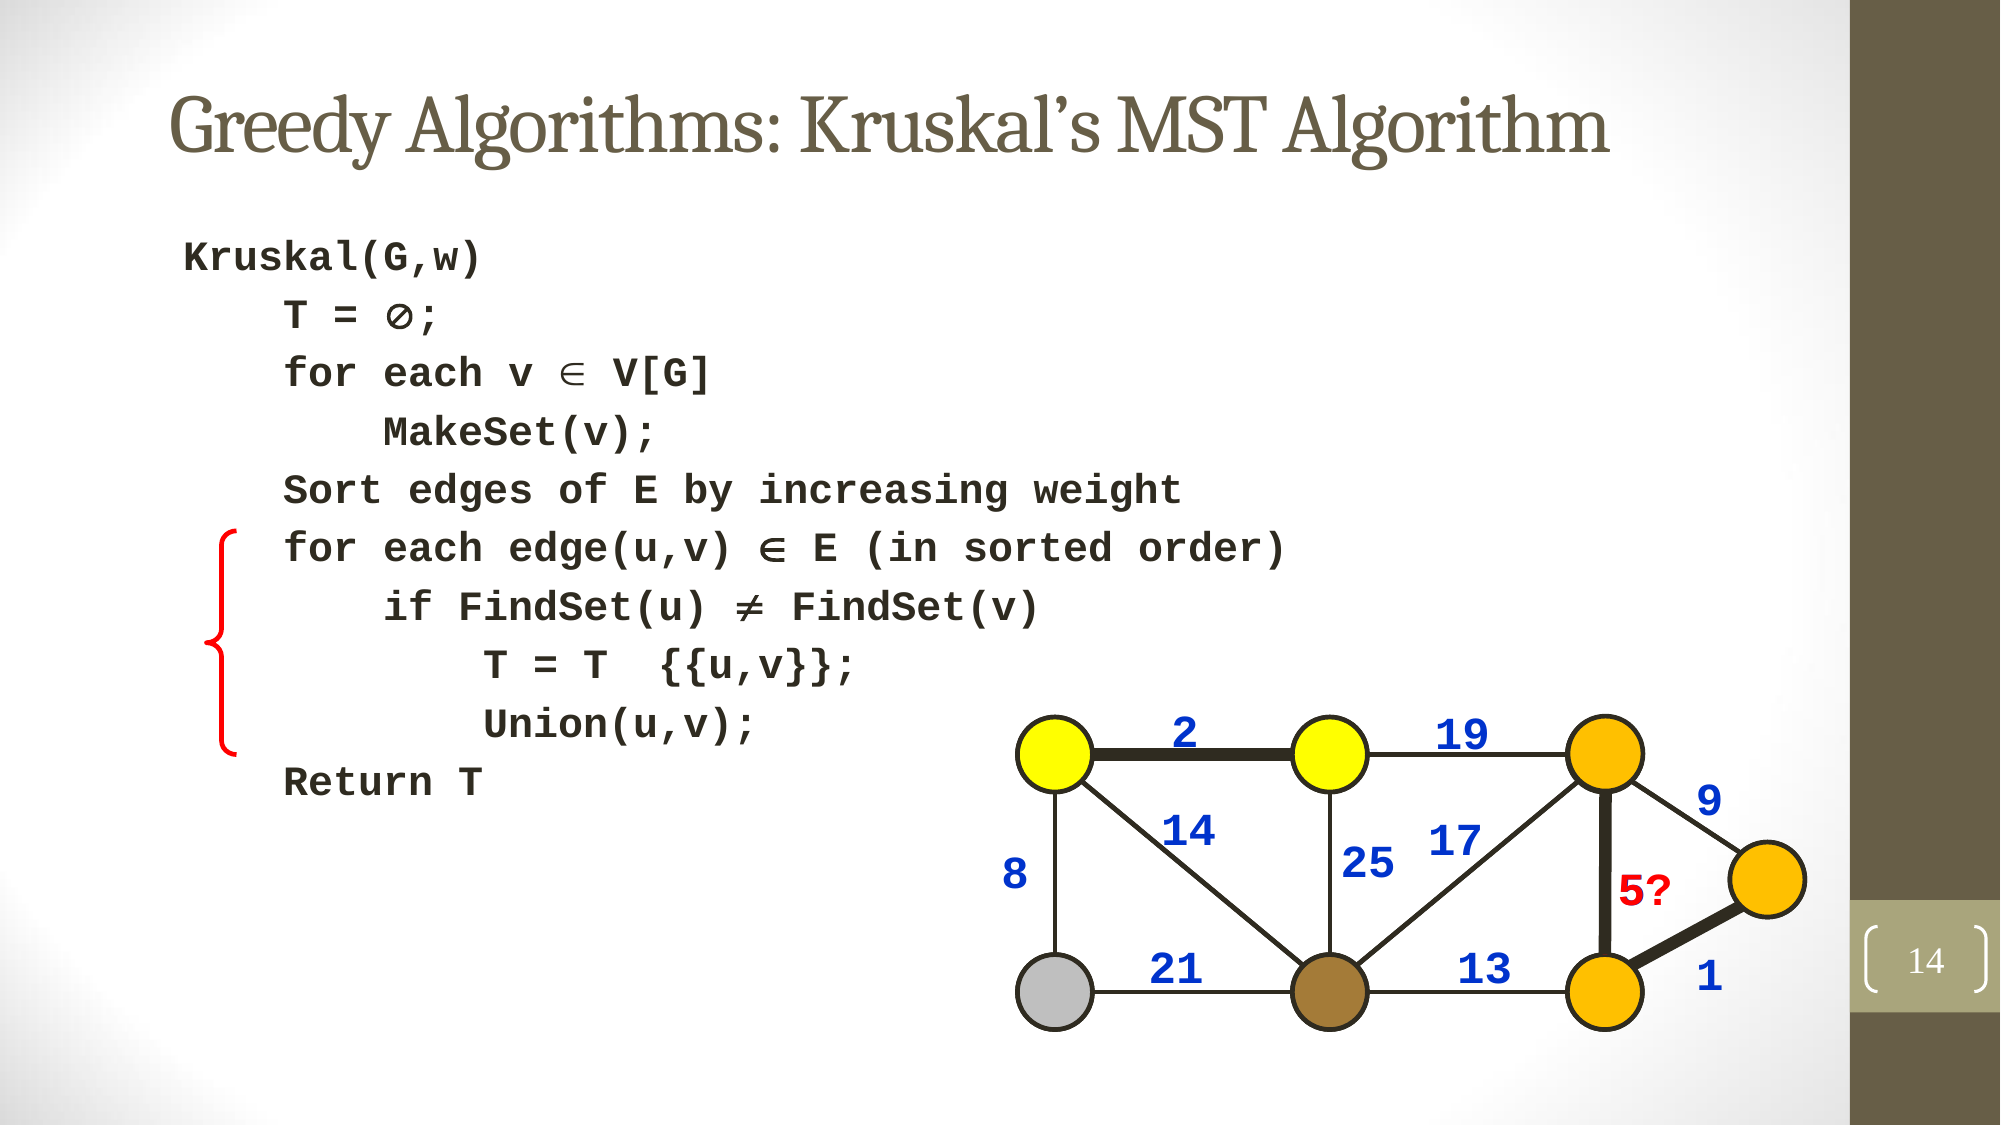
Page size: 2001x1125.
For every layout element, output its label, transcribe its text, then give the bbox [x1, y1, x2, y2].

text_box [206, 530, 237, 755]
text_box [985, 693, 1806, 1031]
title Greedy Algorithms: Kruskal’s MST Algorithm [154, 24, 1835, 213]
slide_number 14 [1864, 924, 1988, 994]
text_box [1016, 716, 1806, 1031]
picture [0, 0, 1849, 1125]
